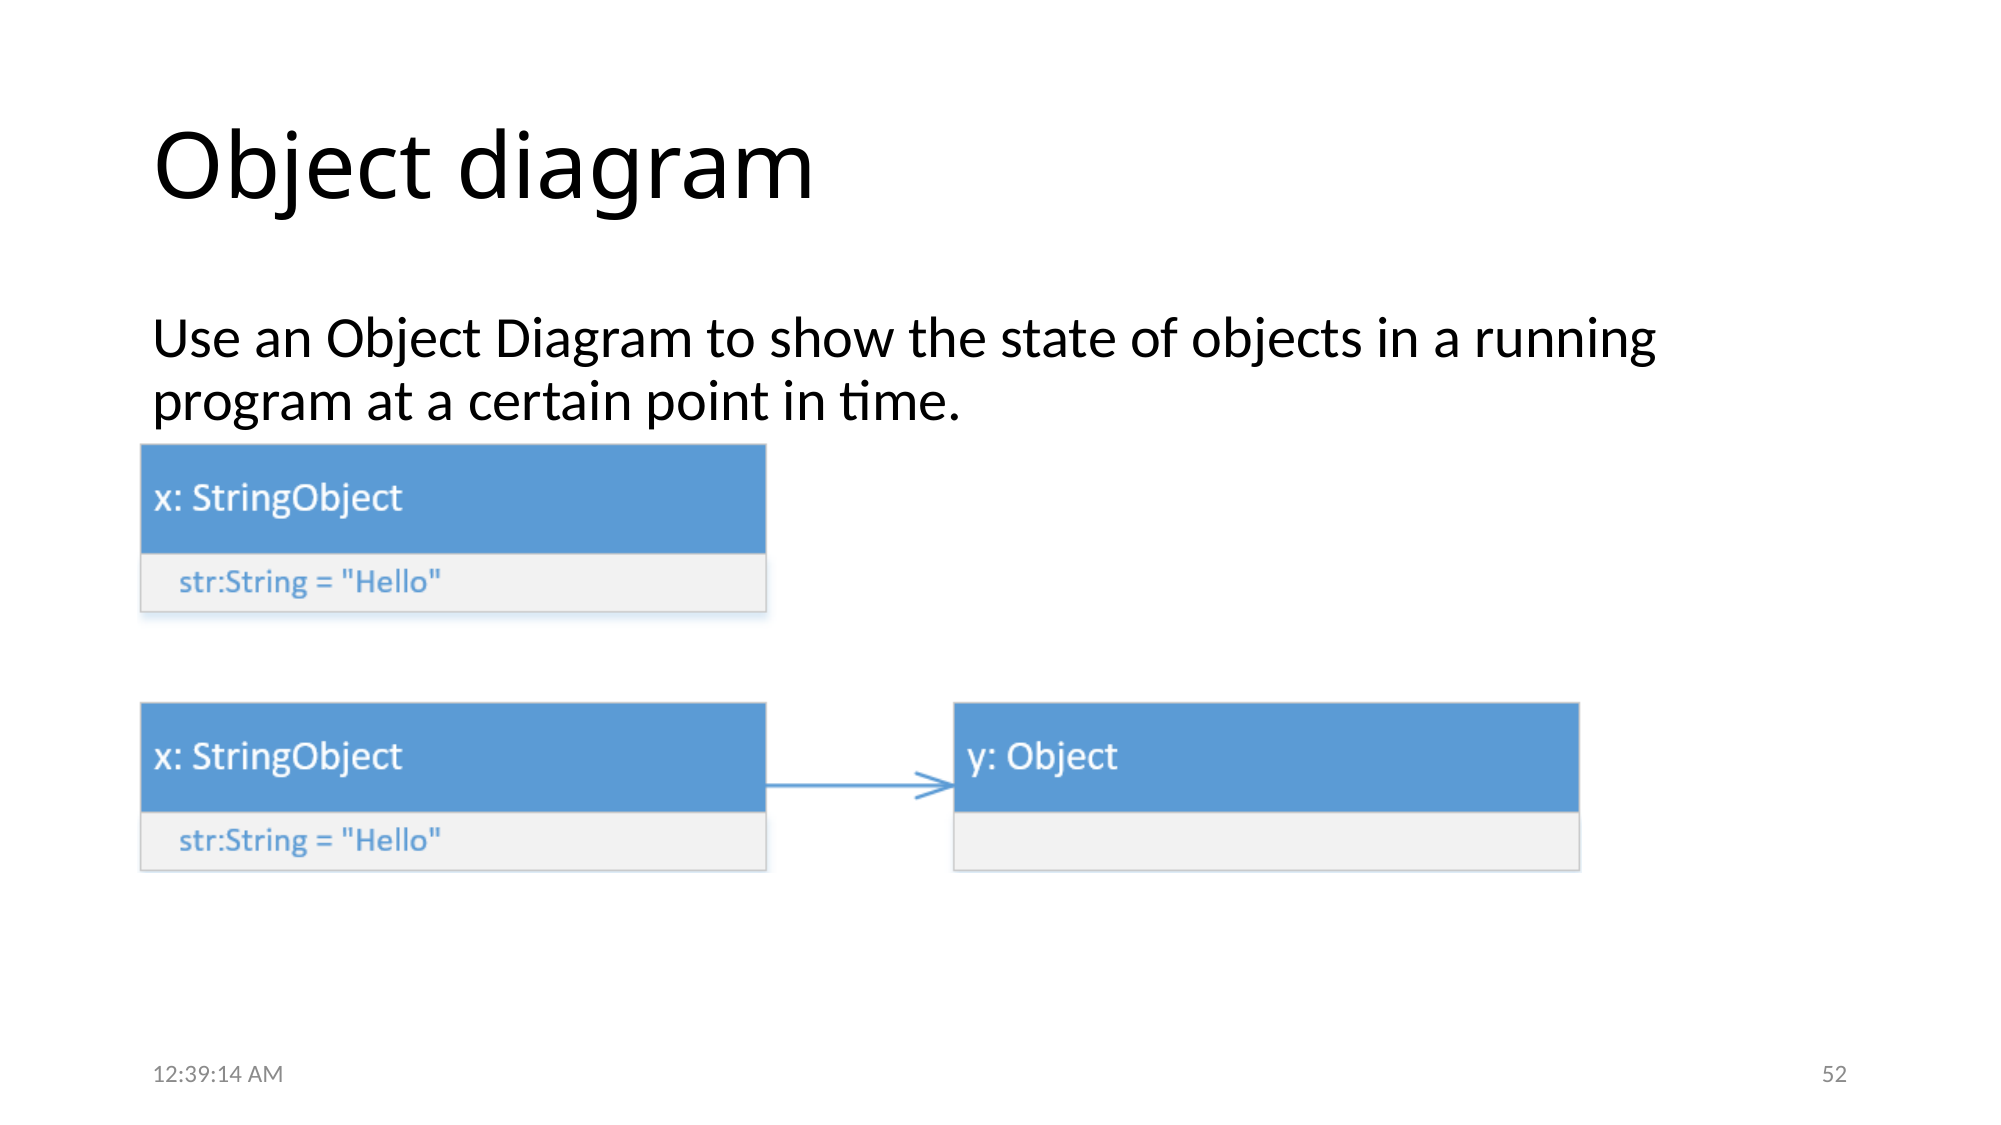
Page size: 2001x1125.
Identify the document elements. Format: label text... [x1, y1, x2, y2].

slide_number 52 [1412, 1042, 1863, 1103]
title Object diagram [137, 59, 1863, 278]
list Use an Object Diagram to show the state of objects in a running program at a certain point in time. [137, 299, 1863, 1014]
picture [137, 439, 1582, 873]
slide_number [137, 1042, 588, 1103]
